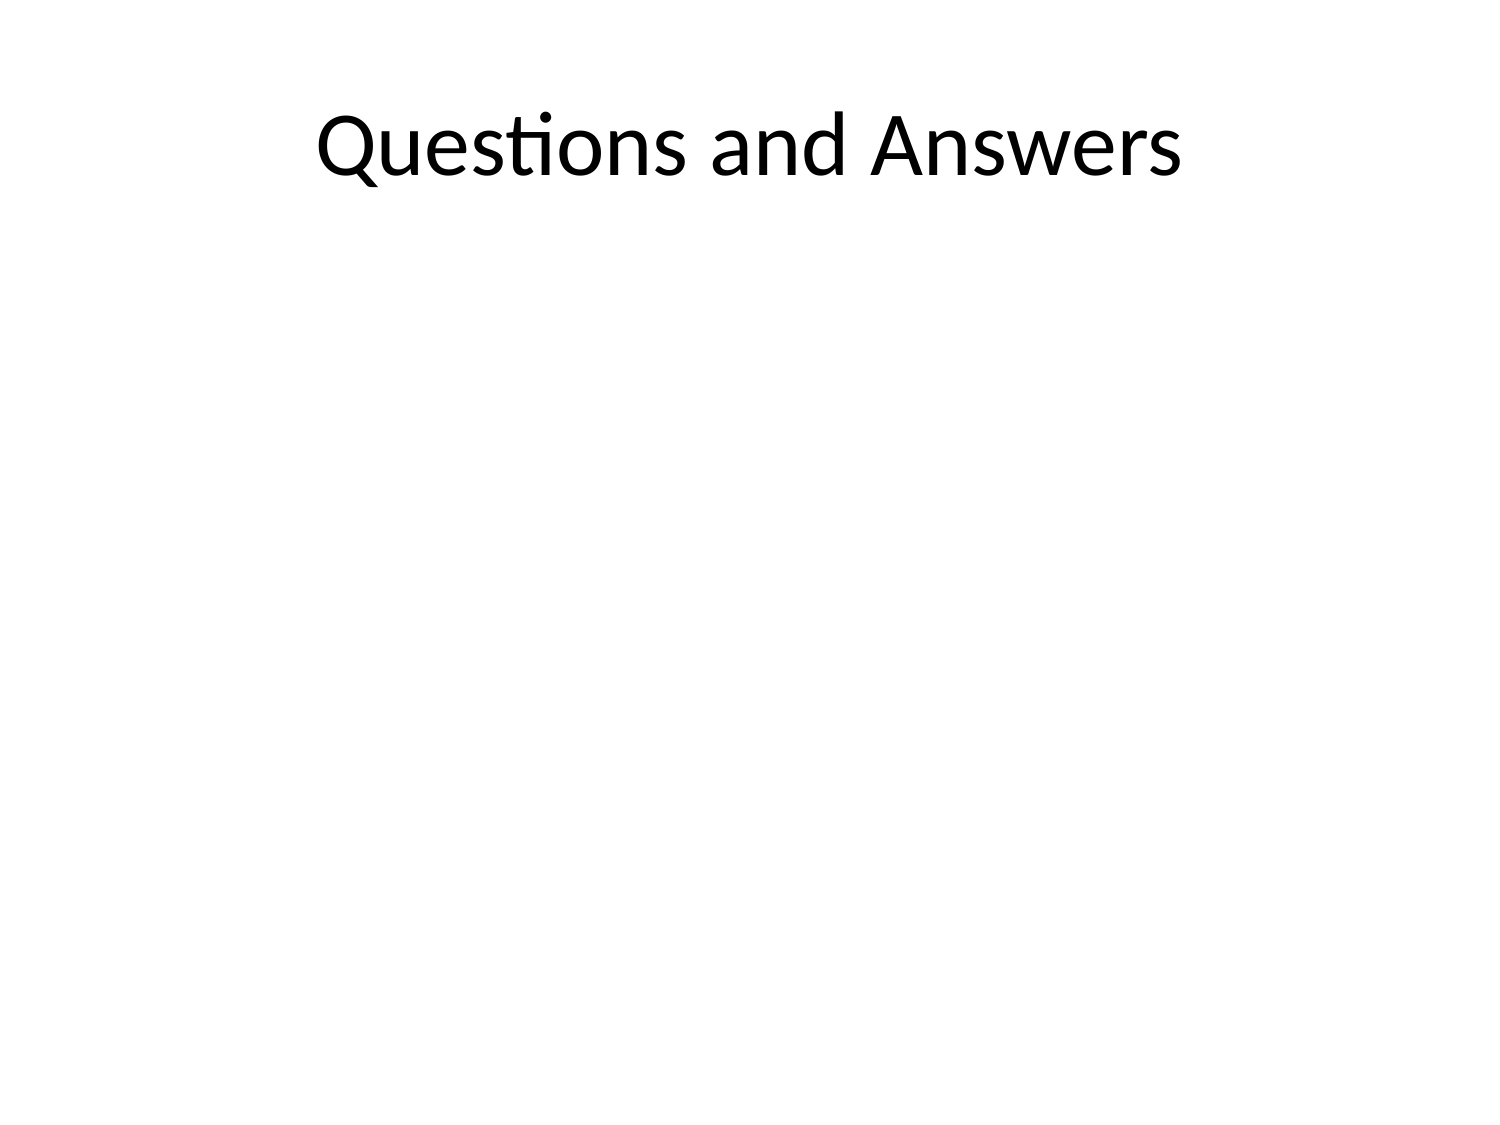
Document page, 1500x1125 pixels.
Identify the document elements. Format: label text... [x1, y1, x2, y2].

title Questions and Answers [75, 45, 1425, 233]
